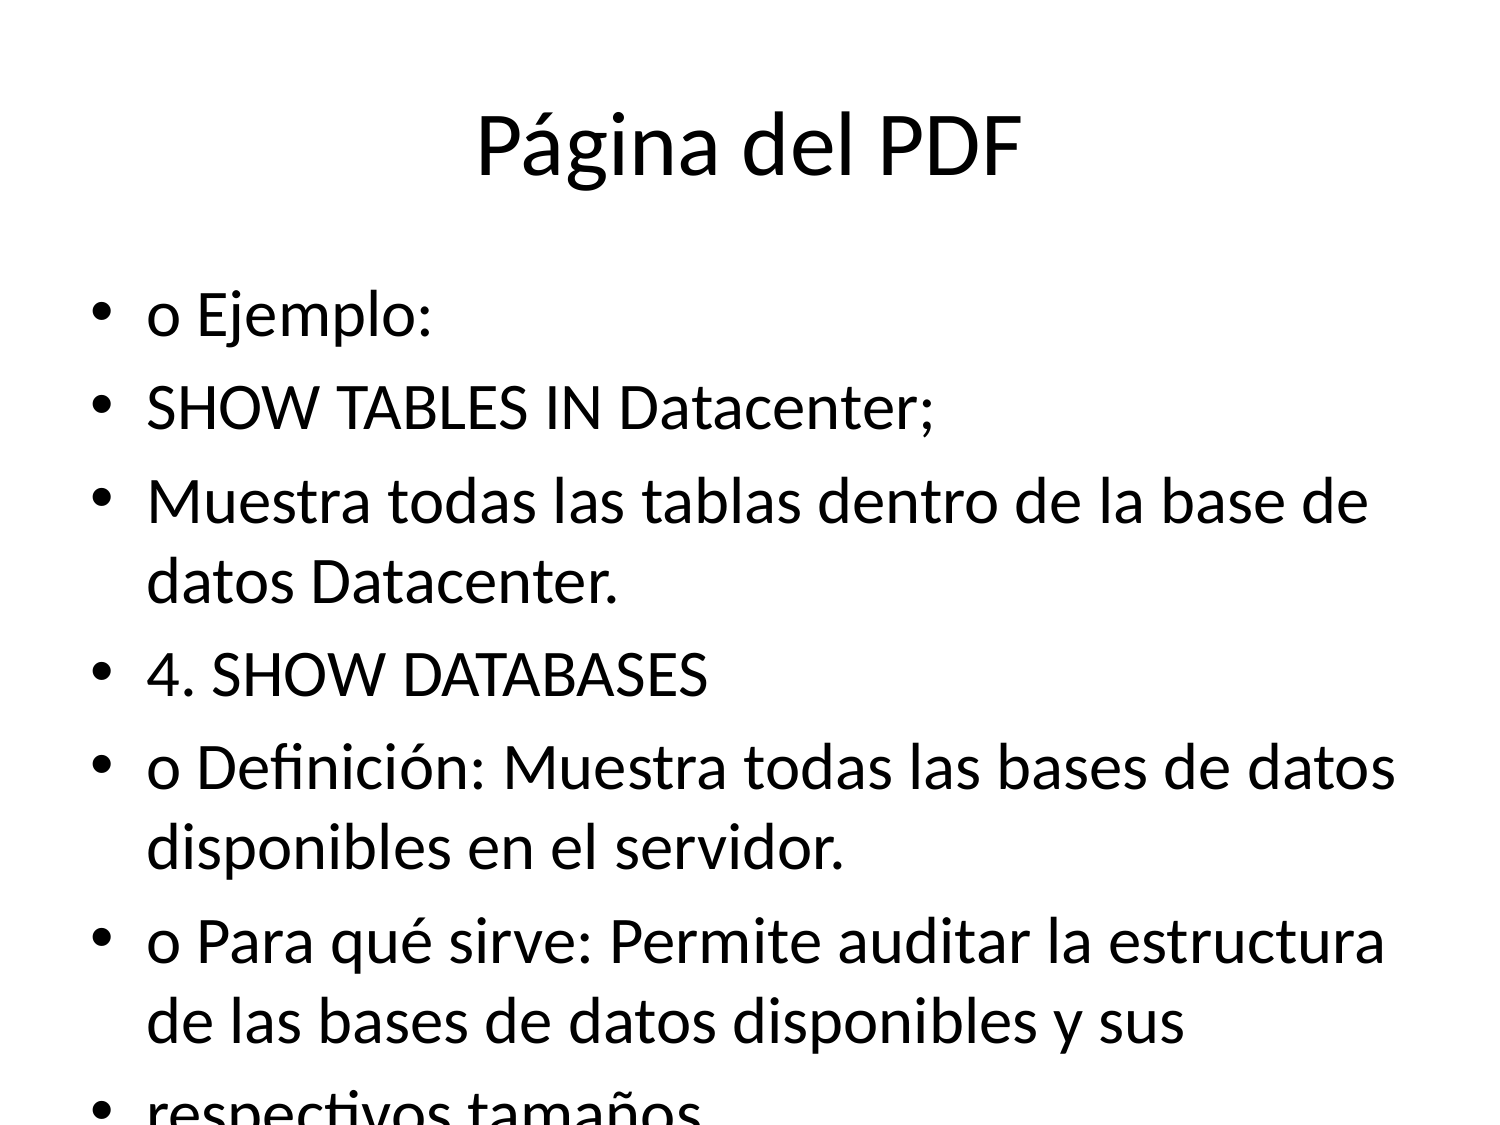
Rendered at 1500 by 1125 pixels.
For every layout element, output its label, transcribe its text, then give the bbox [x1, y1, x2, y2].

title Página del PDF [75, 45, 1425, 233]
list o Ejemplo: SHOW TABLES IN Datacenter; Muestra todas las tablas dentro de la base de datos Datacenter. 4. SHOW DATABASES o Definición: Muestra todas las bases de datos disponibles en el servidor. o Para qué sirve: Permite auditar la estructura de las bases de datos disponibles y sus respectivos tamaños. o Ejemplo: SHOW DATABASES; Muestra todas las bases de datos existentes en el servidor MySQL. 5. CHECK TABLE o Definición: Revisa la integridad de una tabla, buscando posibles corrupciones. o Para qué sirve: Es útil para detectar problemas en los datos o en la estructura de las tablas. o Ejemplo: CHECK TABLE empleados; Verifica la integridad de la tabla empleados. 6. REPAIR TABLE o Definición: Repara una tabla que esté dañada o corrupta. o Para qué sirve: Se usa para recuperar tablas que presentan errores de estructura o de datos. o Ejemplo: REPAIR TABLE empleados; [75, 262, 1425, 1005]
